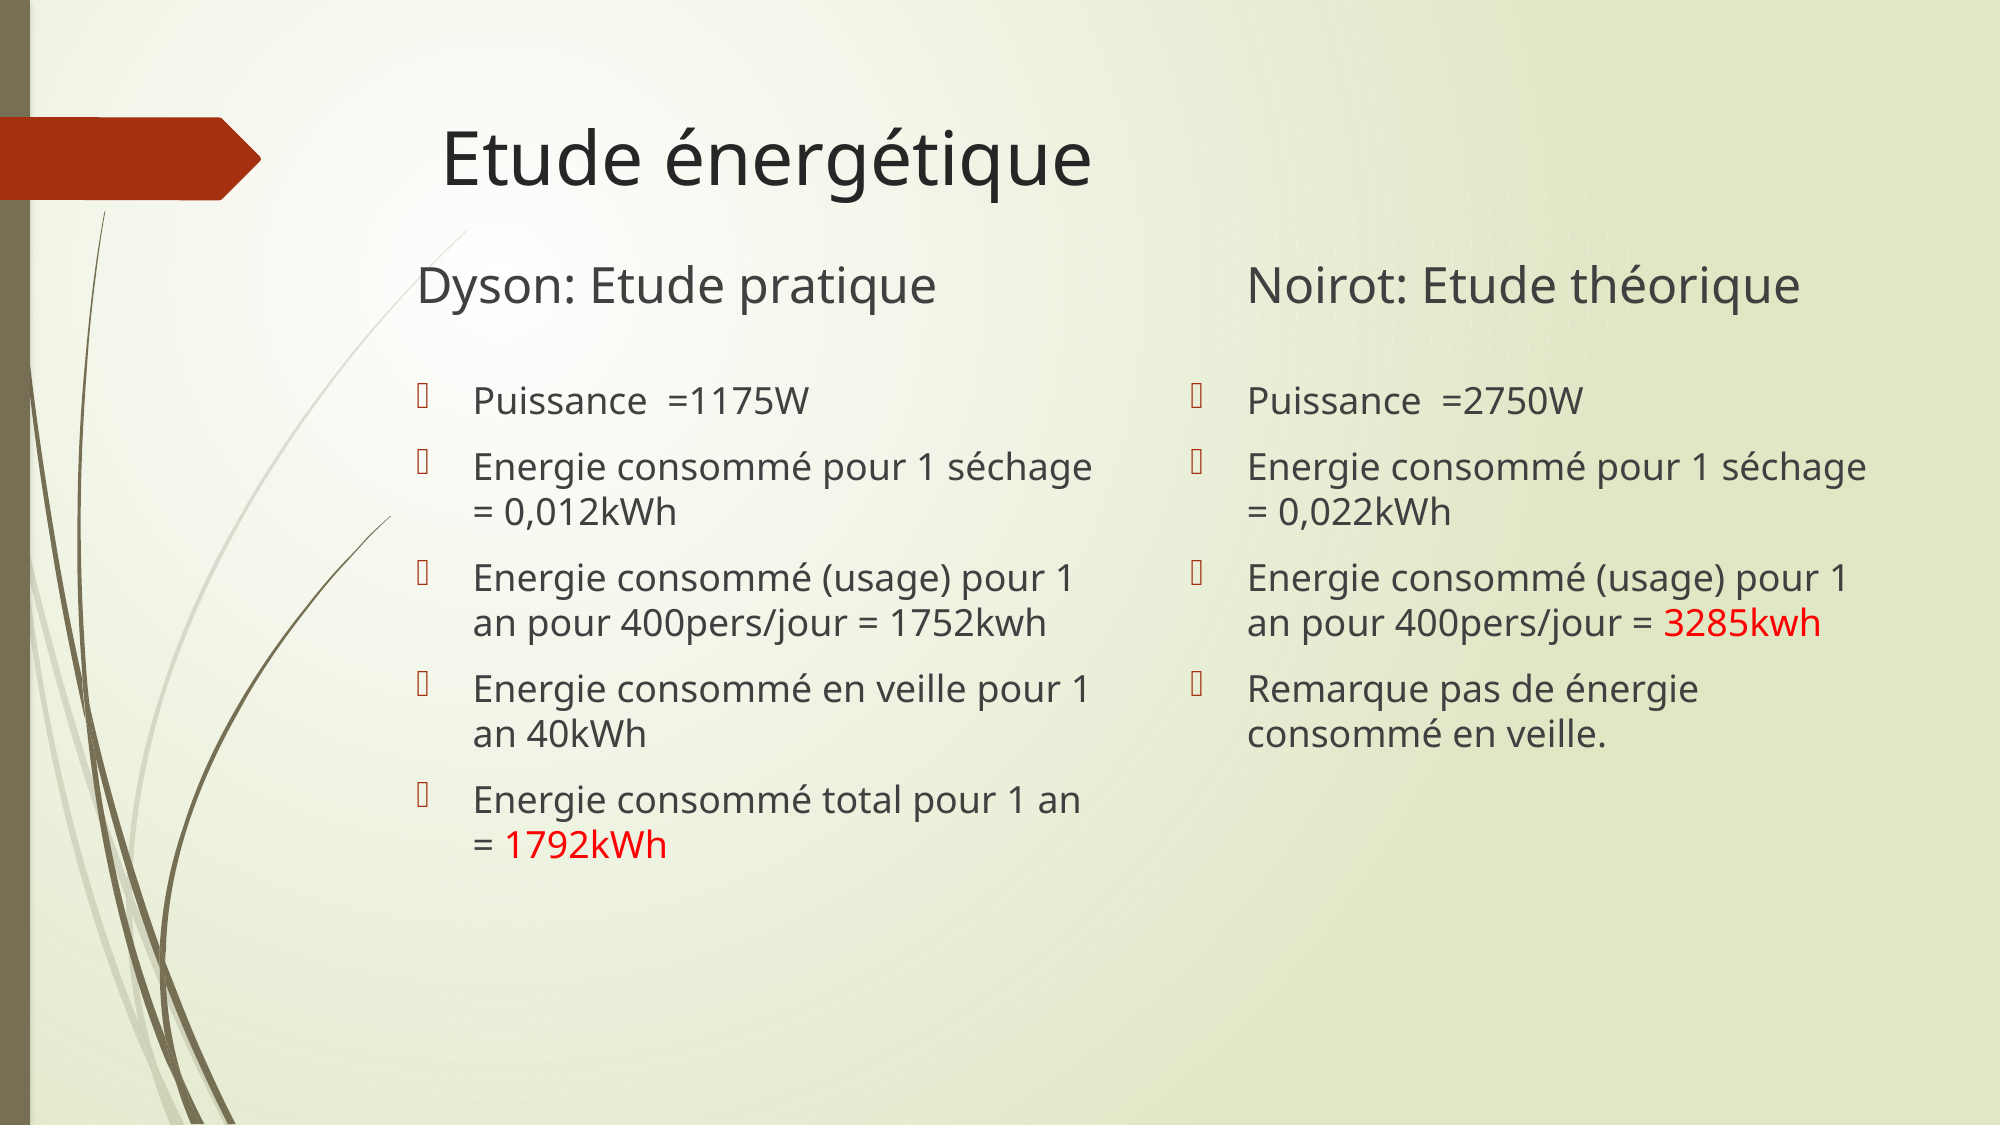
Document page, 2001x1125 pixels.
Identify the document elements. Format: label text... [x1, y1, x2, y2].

list Puissance =1175W Energie consommé pour 1 séchage = 0,012kWh Energie consommé (usage) pour 1 an pour 400pers/jour = 1752kwh Energie consommé en veille pour 1 an 40kWh Energie consommé total pour 1 an = 1792kWh [401, 370, 1114, 921]
list Dyson: Etude pratique [401, 226, 1057, 322]
title Etude énergétique [425, 102, 1888, 313]
list Puissance =2750W Energie consommé pour 1 séchage = 0,022kWh Energie consommé (usage) pour 1 an pour 400pers/jour = 3285kwh Remarque pas de énergie consommé en veille. [1175, 370, 1888, 921]
list Noirot: Etude théorique [1231, 226, 1888, 322]
